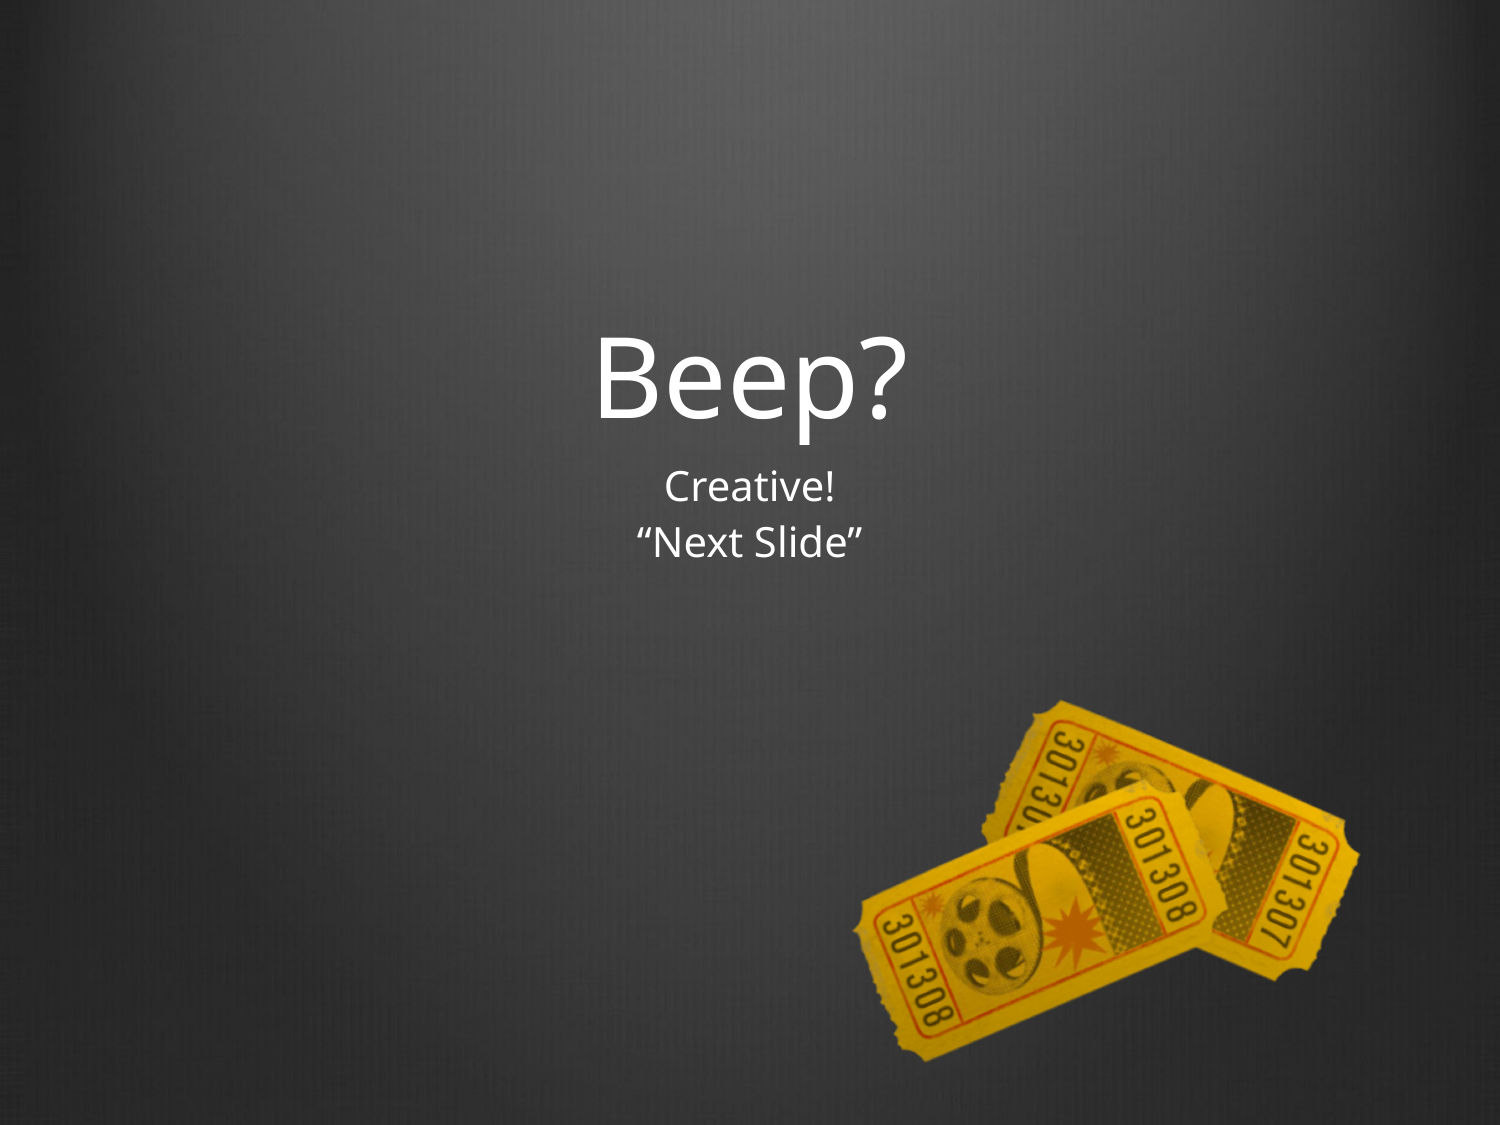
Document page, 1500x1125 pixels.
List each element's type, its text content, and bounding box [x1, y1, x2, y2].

title Beep? [112, 162, 1388, 449]
list Creative! “Next Slide” [112, 452, 1388, 663]
picture [839, 686, 1374, 1073]
